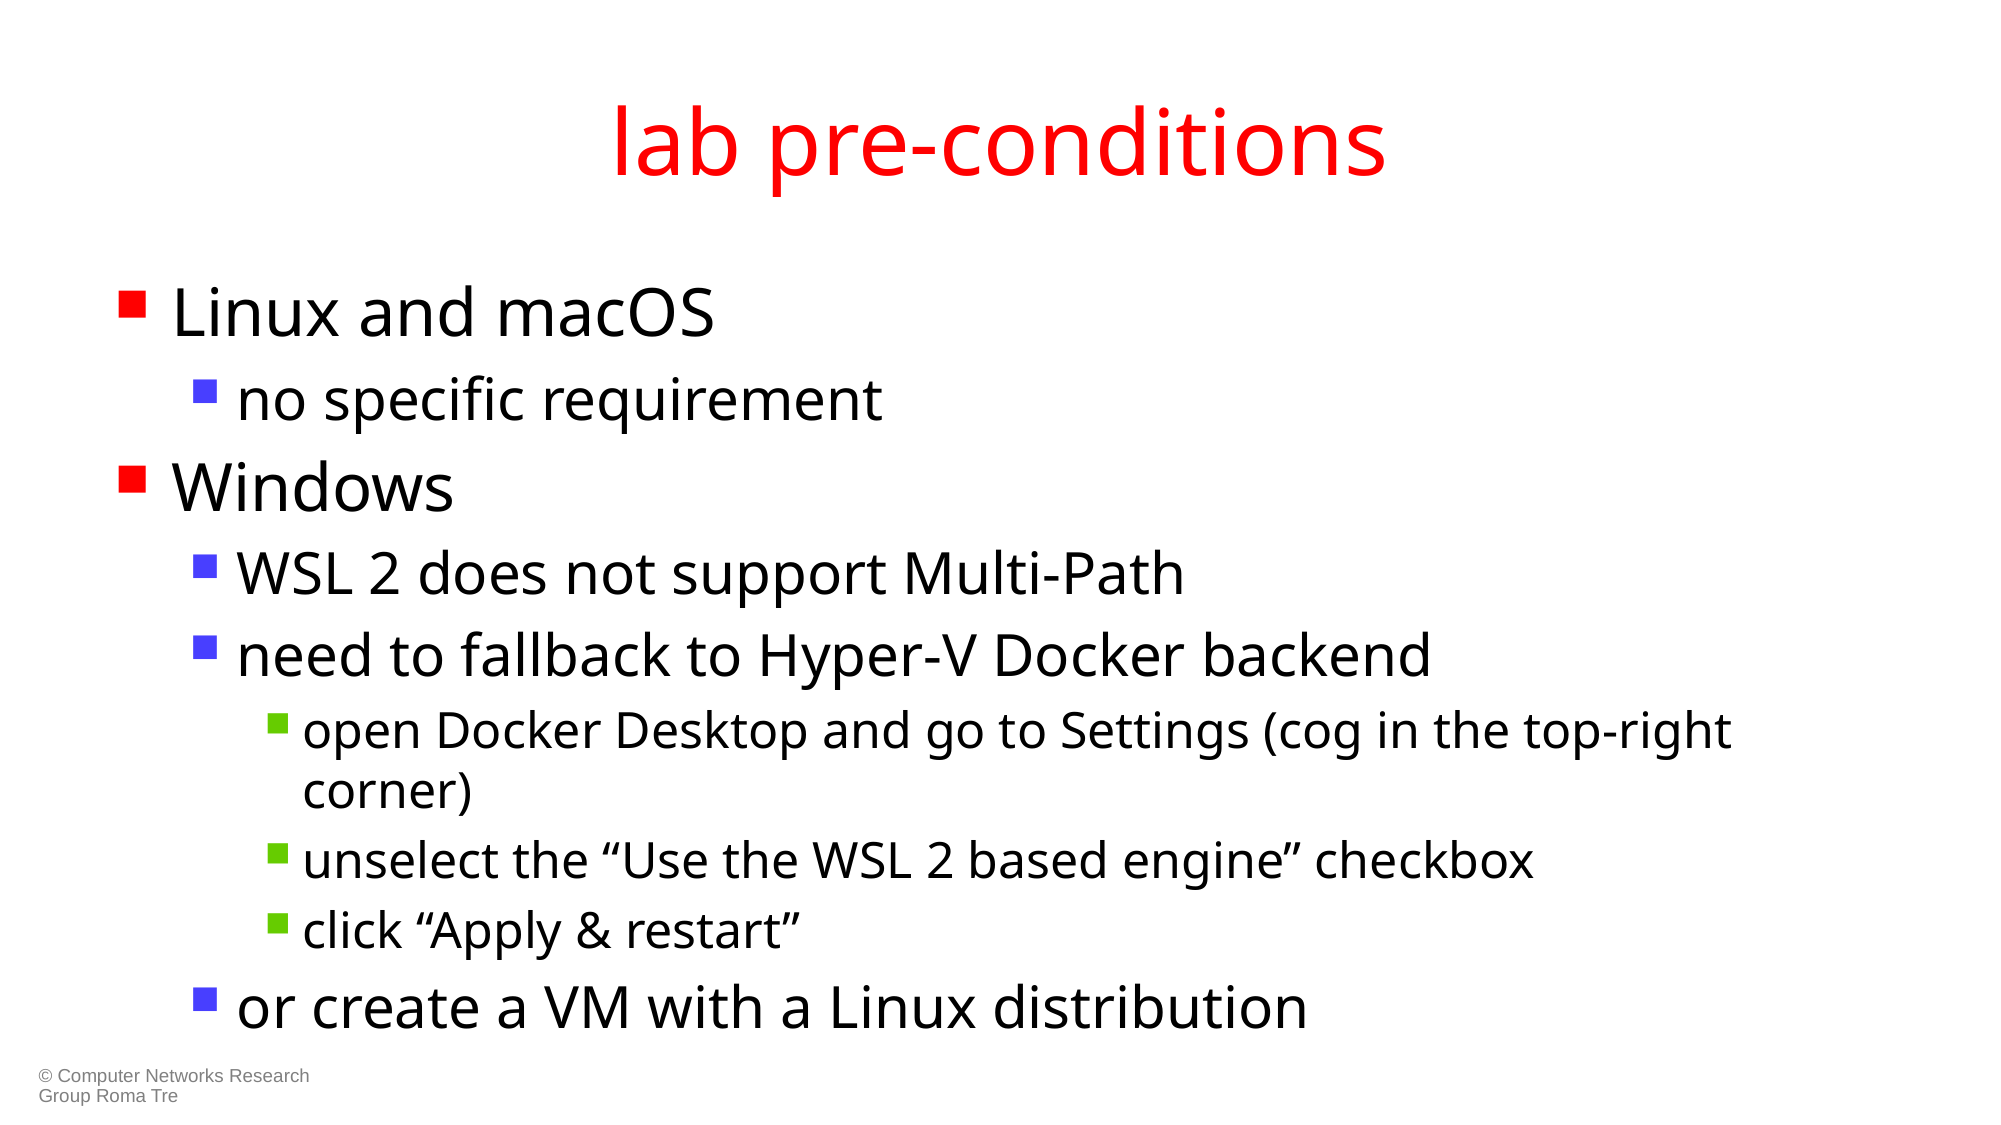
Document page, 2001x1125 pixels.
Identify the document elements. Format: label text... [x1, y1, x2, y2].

list Linux and macOS no specific requirement Windows WSL 2 does not support Multi-Path need to fallback to Hyper-V Docker backend open Docker Desktop and go to Settings (cog in the top-right corner) unselect the “Use the WSL 2 based engine” checkbox click “Apply & restart” or create a VM with a Linux distribution [99, 262, 1900, 1005]
title lab pre-conditions [99, 45, 1900, 233]
